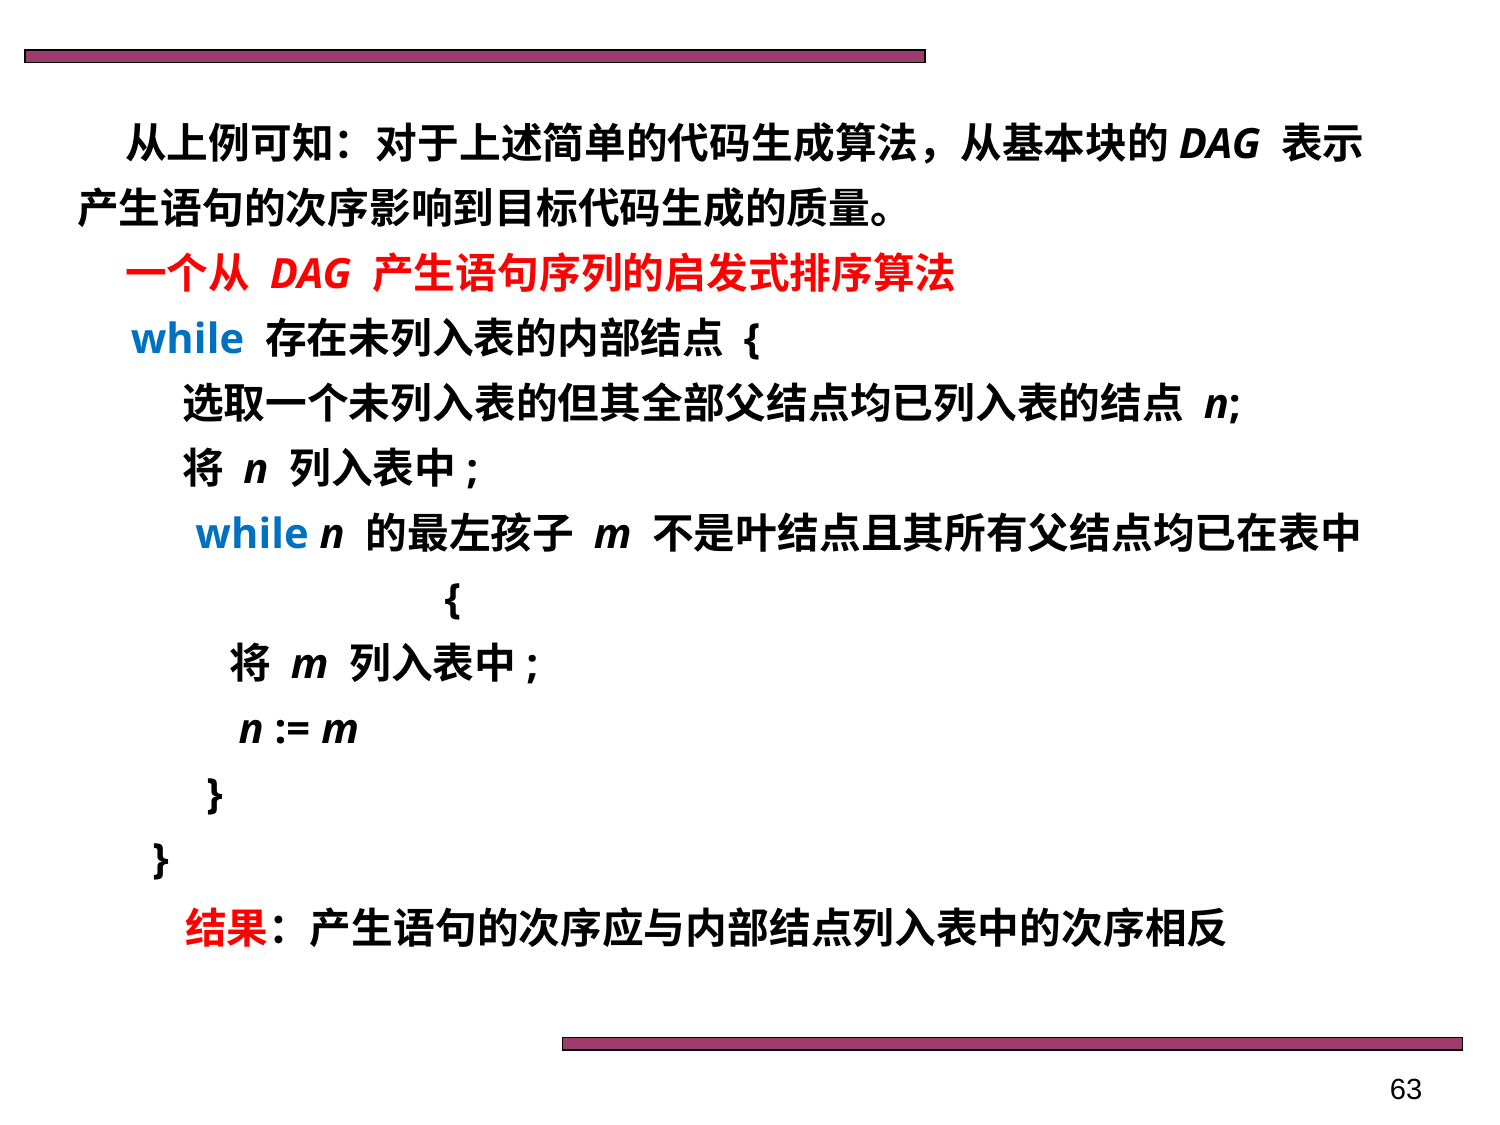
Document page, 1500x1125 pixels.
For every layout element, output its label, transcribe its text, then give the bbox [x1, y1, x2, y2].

text_box 从上例可知：对于上述简单的代码生成算法，从基本块的DAG 表示产生语句的次序影响到目标代码生成的质量。 一个从 DAG 产生语句序列的启发式排序算法 while 存在未列入表的内部结点 { 选取一个未列入表的但其全部父结点均已列入表的结点 n; 将 n 列入表中; while n 的最左孩子 m 不是叶结点且其所有父结点均已在表中 { 将 m 列入表中; n := m } } [62, 93, 1400, 889]
slide_number 63 [1087, 1062, 1438, 1103]
text_box 结果：产生语句的次序应与内部结点列入表中的次序相反 [170, 901, 1244, 952]
